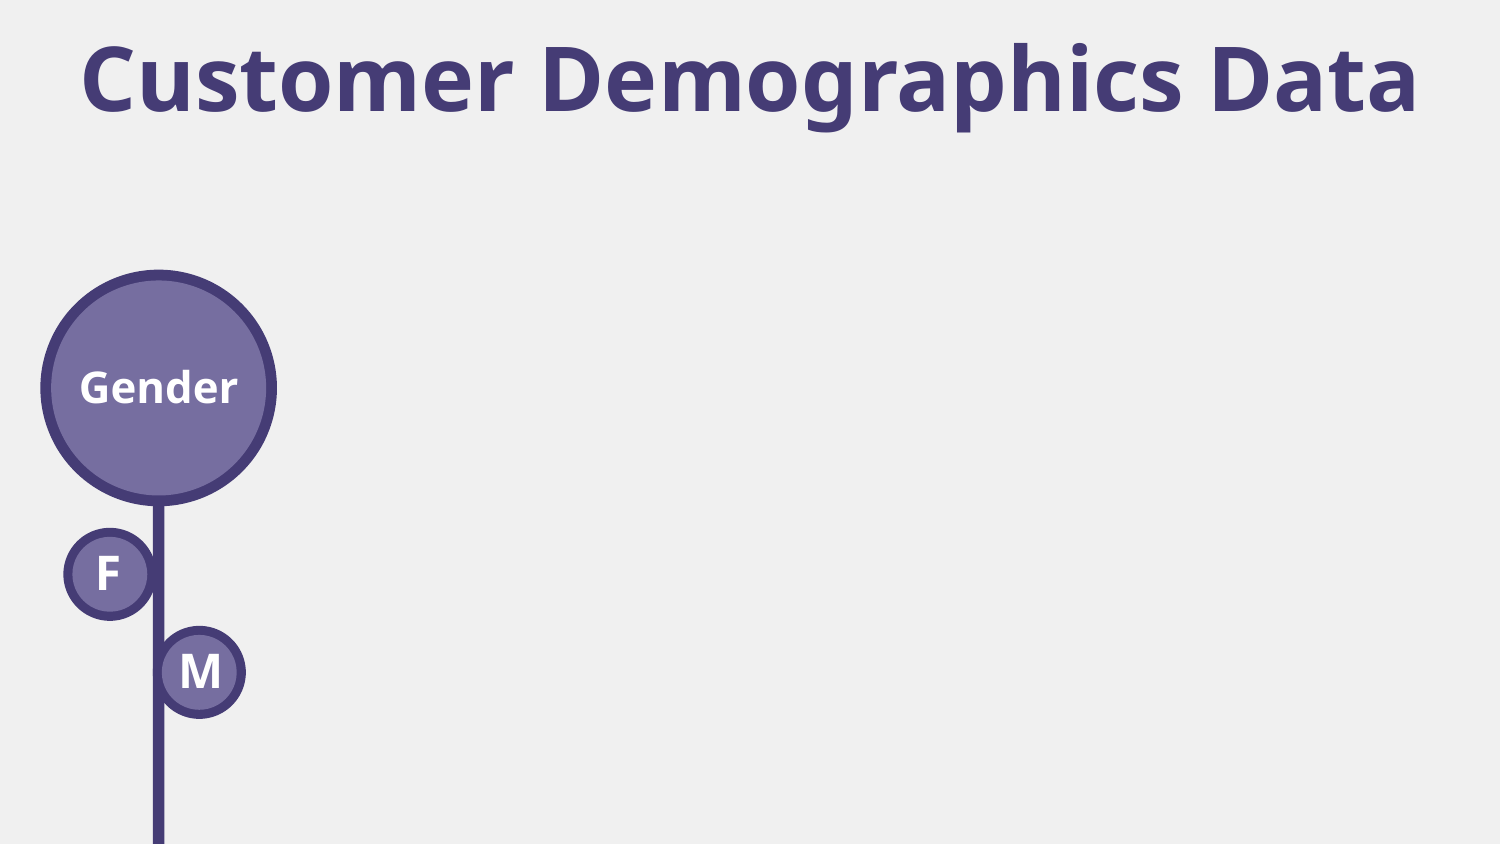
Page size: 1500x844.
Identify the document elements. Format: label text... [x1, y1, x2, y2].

text_box [60, 280, 258, 345]
text_box [48, 269, 269, 345]
text_box [60, 431, 258, 496]
text_box [152, 507, 165, 668]
text_box Gender [40, 345, 277, 431]
text_box M [154, 625, 248, 719]
text_box F [61, 527, 155, 621]
text_box [48, 431, 269, 507]
text_box [152, 677, 165, 844]
title Customer Demographics Data [51, 8, 1449, 143]
